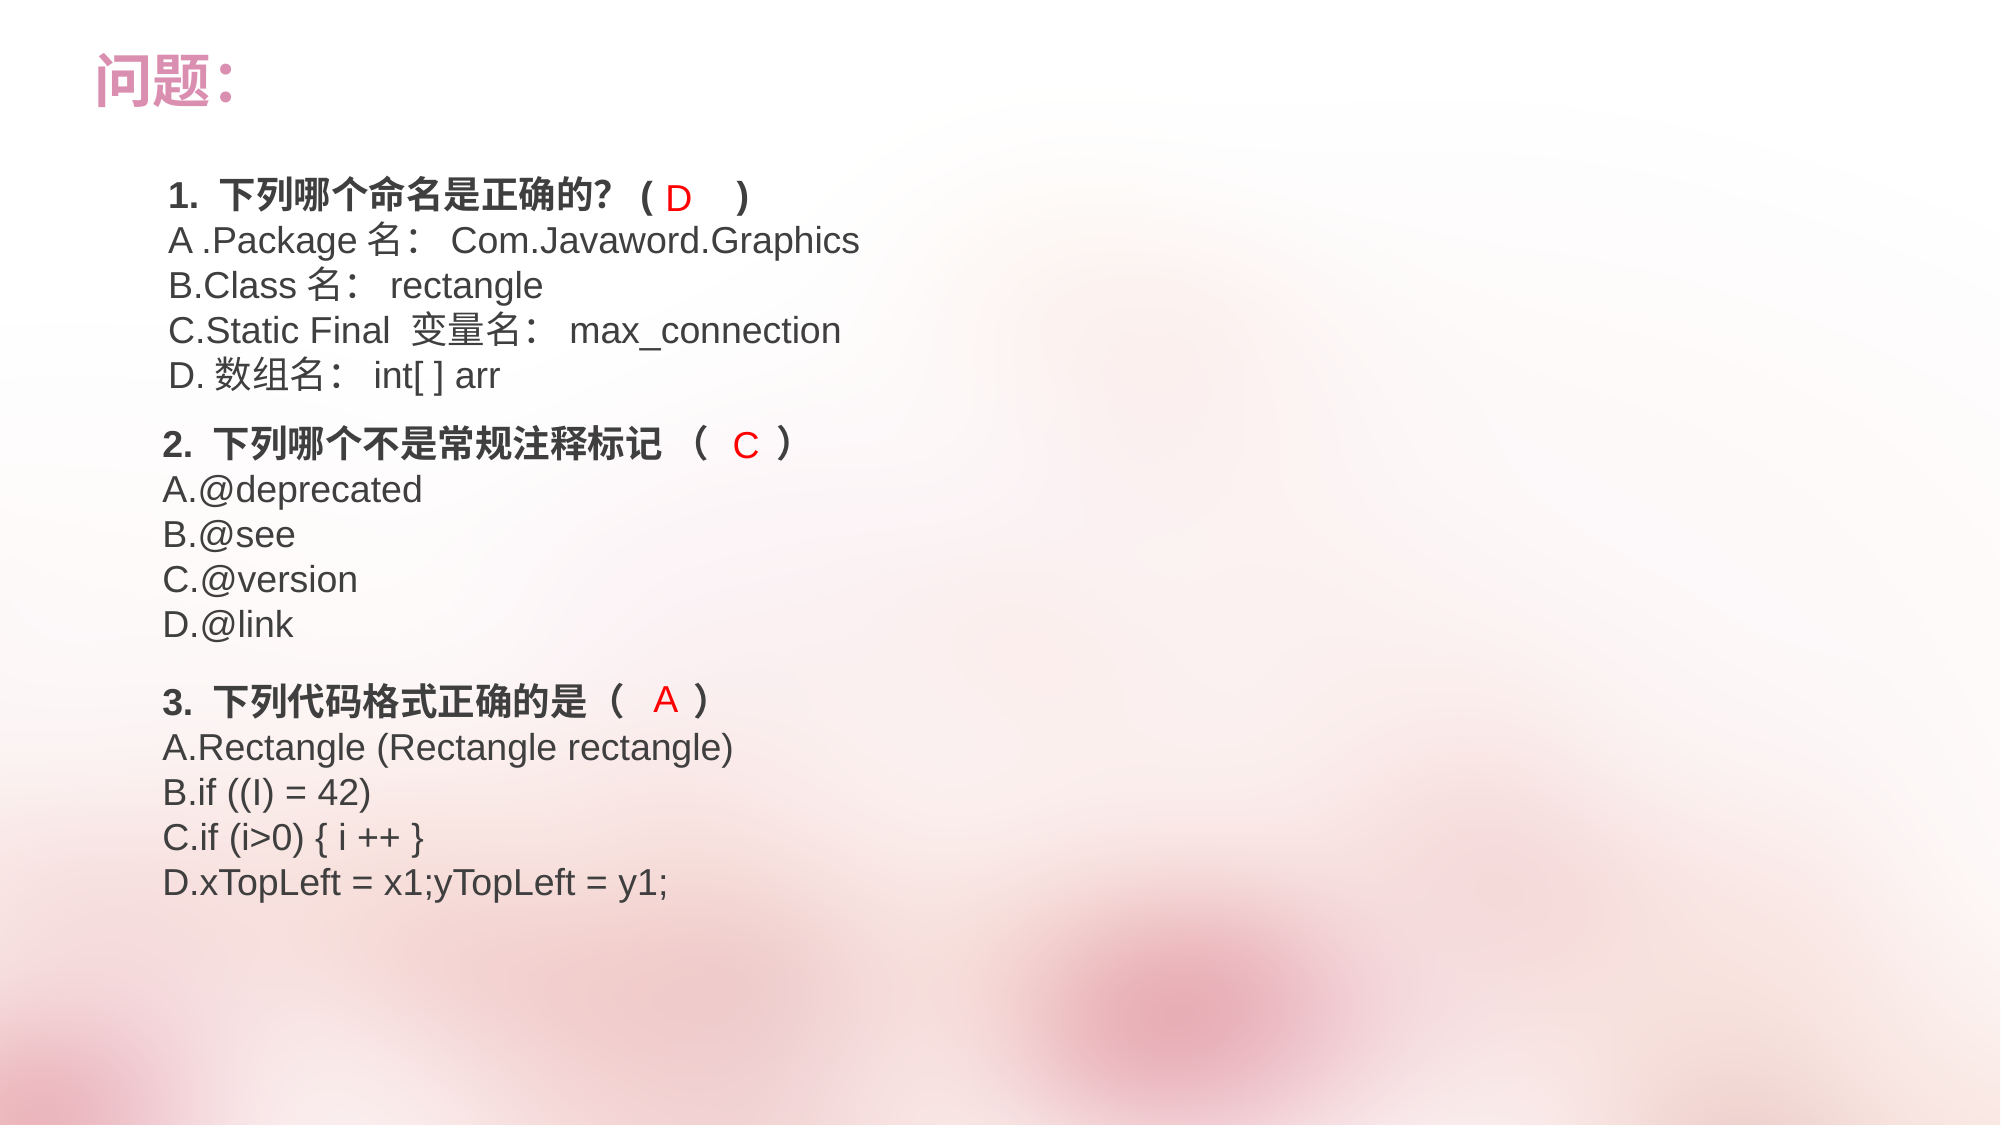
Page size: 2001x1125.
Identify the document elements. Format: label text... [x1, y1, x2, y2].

text_box C [665, 413, 891, 474]
picture [0, 0, 2001, 1125]
text_box 1. 下列哪个命名是正确的？( ) A .Package名：Com.Javaword.Graphics B.Class名：rectangle C.Static Final 变量名：max_connection D.数组名：int[ ] arr [153, 163, 1579, 412]
text_box 2. 下列哪个不是常规注释标记 （ ） A.@deprecated B.@see C.@version D.@link [147, 412, 1655, 653]
text_box 3. 下列代码格式正确的是（ ） A.Rectangle (Rectangle rectangle) B.if ((I) = 42) C.if (i>0) { i ++ } D.xTopLeft = x1;yTopLeft = y1; [147, 670, 1733, 956]
text_box 问题： [80, 36, 1208, 122]
text_box D [650, 166, 811, 227]
text_box A [638, 667, 934, 728]
